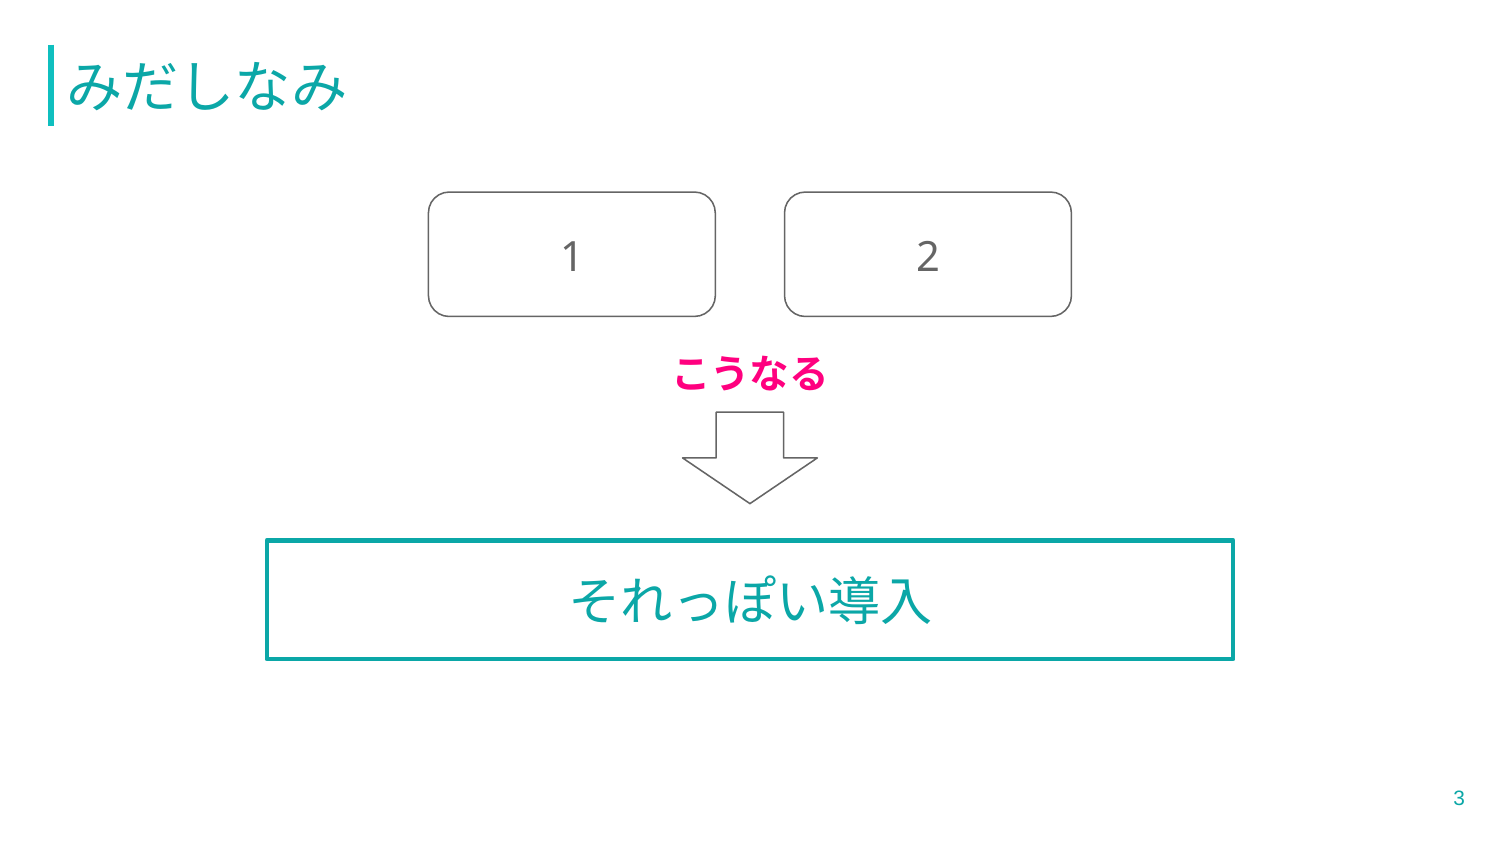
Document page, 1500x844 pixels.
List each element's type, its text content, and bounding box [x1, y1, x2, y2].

text_box 2 [784, 192, 1072, 317]
text_box 1 [428, 192, 716, 317]
text_box [682, 412, 818, 504]
slide_number ‹#› [1389, 764, 1480, 830]
text_box こうなる [575, 334, 925, 413]
text_box それっぽい導入 [266, 540, 1234, 660]
title みだしなみ [51, 44, 1449, 127]
